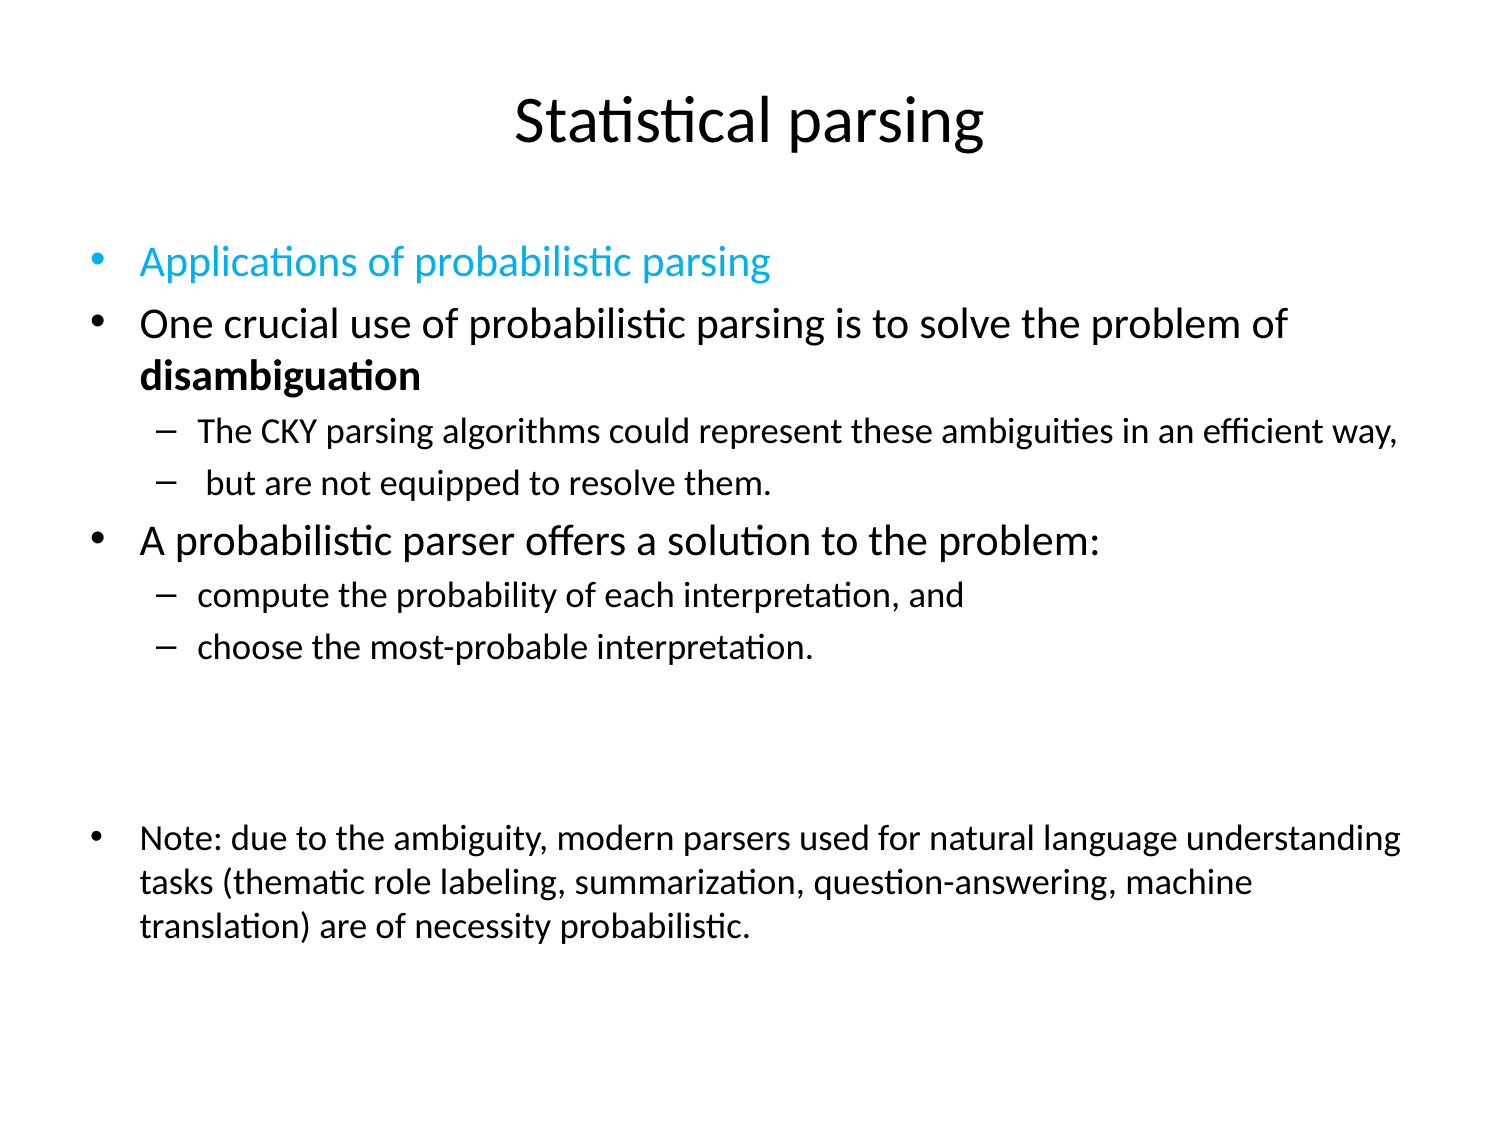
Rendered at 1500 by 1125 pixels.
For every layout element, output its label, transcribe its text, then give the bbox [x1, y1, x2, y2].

list Applications of probabilistic parsing One crucial use of probabilistic parsing is to solve the problem of disambiguation The CKY parsing algorithms could represent these ambiguities in an efficient way, but are not equipped to resolve them. A probabilistic parser offers a solution to the problem: compute the probability of each interpretation, and choose the most-probable interpretation. Note: due to the ambiguity, modern parsers used for natural language understanding tasks (thematic role labeling, summarization, question-answering, machine translation) are of necessity probabilistic. [75, 224, 1425, 1005]
title Statistical parsing [75, 45, 1425, 188]
